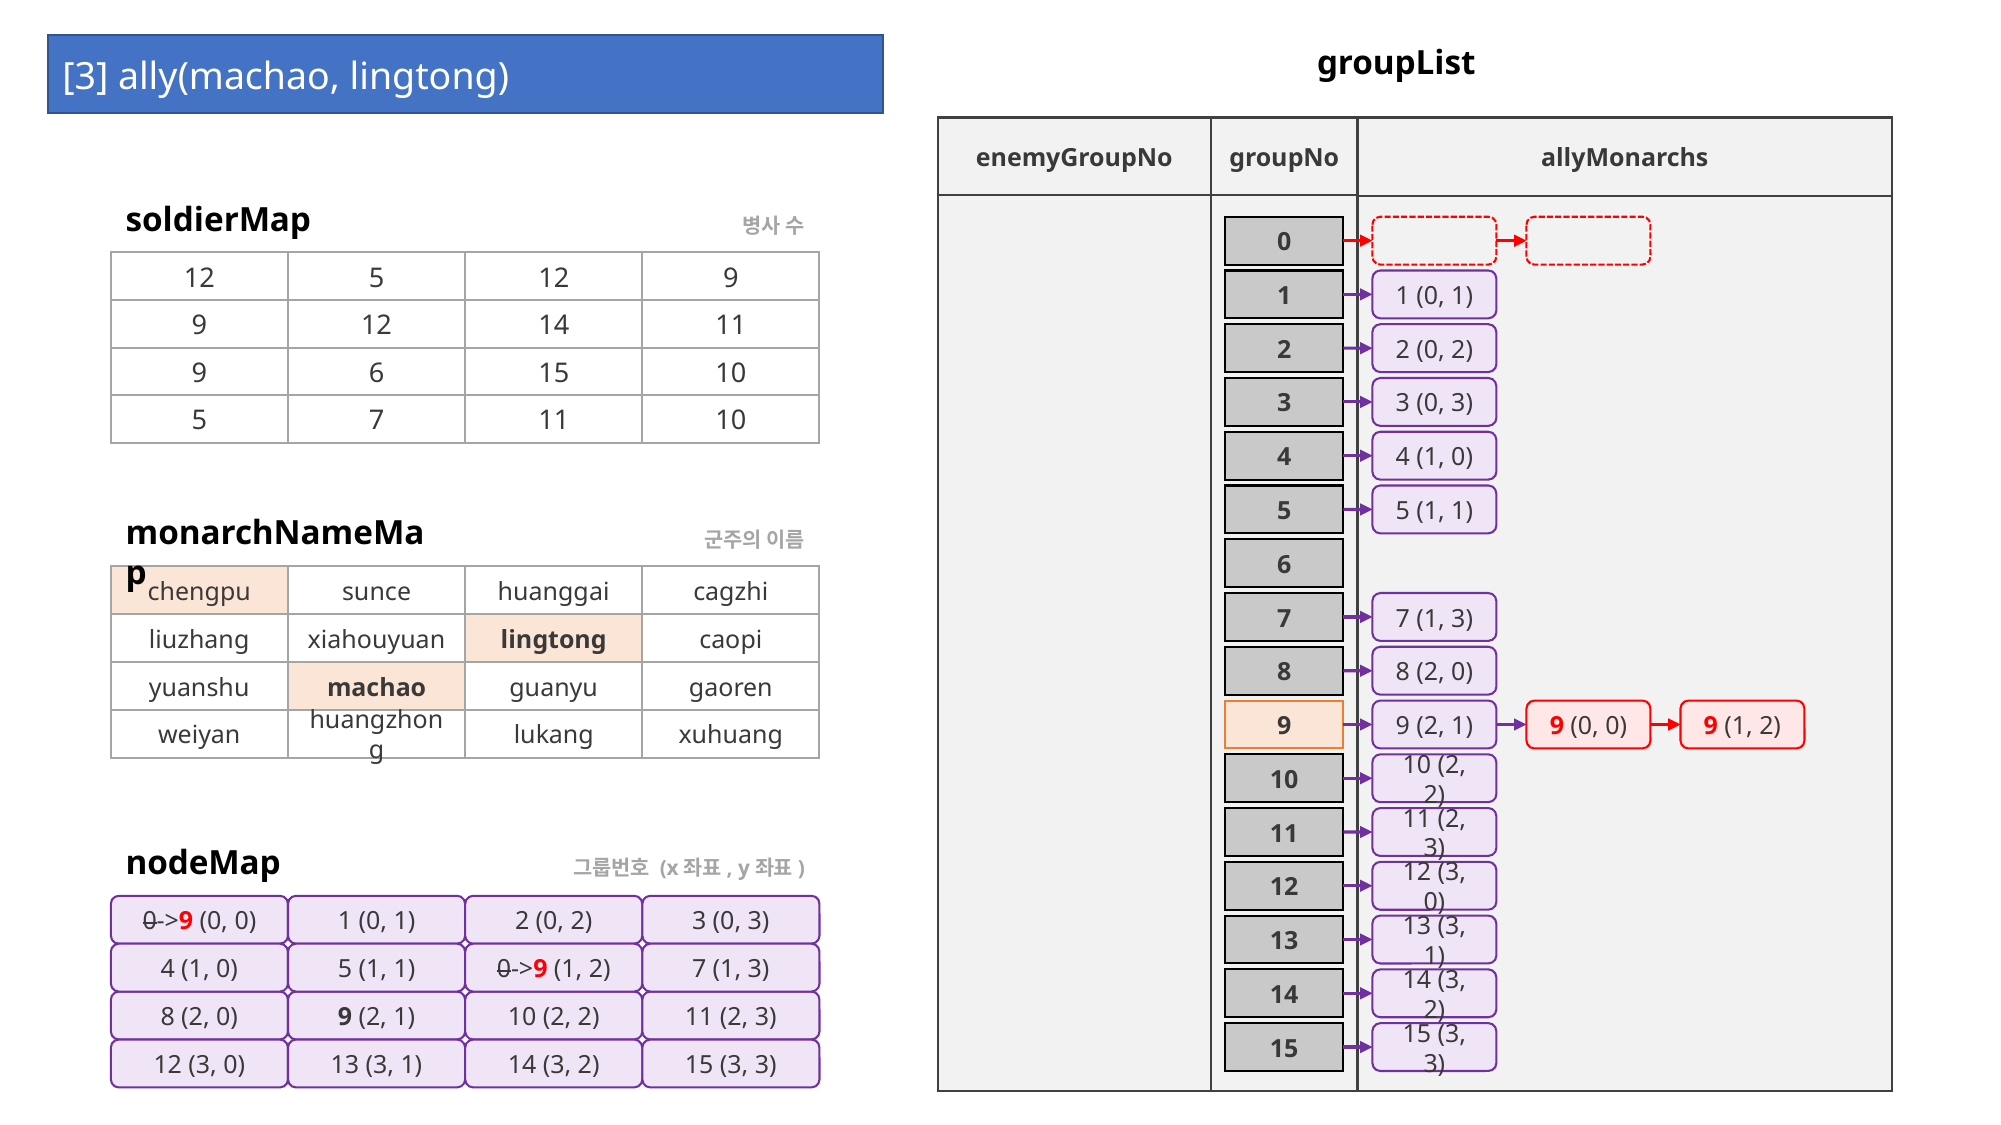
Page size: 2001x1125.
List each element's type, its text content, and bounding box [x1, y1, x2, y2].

text_box 6 [1224, 538, 1344, 588]
text_box allyMonarchs [1356, 116, 1893, 197]
text_box cagzhi [641, 565, 820, 613]
text_box [3] ally(machao, lingtong) [47, 34, 884, 114]
text_box 9 [110, 349, 287, 394]
text_box 4 [1224, 431, 1344, 481]
text_box 7 (1, 3) [1371, 591, 1498, 642]
text_box 9 (0, 0) [1525, 699, 1652, 750]
text_box 7 [1224, 592, 1344, 642]
text_box 9 [1224, 700, 1344, 749]
text_box 8 (2, 0) [109, 992, 288, 1040]
text_box 5 [287, 251, 464, 299]
text_box huangzhong [287, 709, 464, 759]
text_box 1 [1224, 269, 1344, 319]
text_box lingtong [464, 613, 641, 663]
text_box 1 (0, 1) [286, 894, 465, 944]
text_box 9 (1, 2) [1679, 699, 1806, 750]
text_box 15 (3, 3) [1371, 1022, 1498, 1073]
text_box guanyu [464, 663, 641, 709]
text_box 14 [464, 299, 641, 349]
text_box groupNo [1212, 116, 1356, 194]
text_box chengpu [110, 599, 287, 613]
text_box 군주의 이름 [483, 518, 820, 559]
text_box [937, 194, 1212, 1092]
text_box 14 [1224, 968, 1344, 1018]
text_box 병사 수 [483, 205, 820, 246]
text_box 12 (3, 0) [109, 1038, 288, 1089]
text_box sunce [287, 565, 464, 613]
text_box 15 [464, 349, 641, 394]
text_box 11 (2, 3) [641, 992, 821, 1039]
text_box 5 (1, 1) [286, 942, 465, 993]
text_box 5 (1, 1) [1371, 484, 1498, 535]
text_box 9 (2, 1) [1371, 699, 1498, 750]
text_box groupList [1302, 33, 1491, 89]
text_box 3 (0, 3) [641, 894, 821, 943]
text_box 14 (3, 2) [1371, 968, 1498, 1019]
text_box 14 (3, 2) [464, 1038, 642, 1089]
text_box 11 [1224, 807, 1344, 857]
text_box 15 [1224, 1022, 1344, 1072]
text_box enemyGroupNo [937, 116, 1212, 194]
text_box 11 [641, 299, 820, 349]
text_box 15 (3, 3) [641, 1038, 821, 1089]
text_box 9 (2, 1) [286, 992, 465, 1039]
text_box 10 (2, 2) [1371, 753, 1498, 804]
text_box 0->9 (1, 2) [464, 942, 642, 993]
text_box 12 [110, 251, 287, 299]
text_box 7 [287, 394, 464, 444]
text_box weiyan [110, 709, 287, 759]
text_box lukang [464, 709, 641, 759]
text_box 9 [110, 299, 287, 349]
text_box 10 [1224, 753, 1344, 803]
text_box 그룹번호 (x좌표, y좌표) [483, 846, 820, 887]
text_box 13 (3, 1) [286, 1038, 465, 1089]
text_box 2 (0, 2) [1371, 323, 1498, 374]
text_box 10 [641, 394, 820, 444]
text_box 7 (1, 3) [641, 942, 821, 993]
text_box 2 [1224, 323, 1344, 373]
text_box 8 [1224, 646, 1344, 696]
text_box 3 [1224, 377, 1344, 427]
text_box liuzhang [110, 613, 287, 663]
text_box 3 (0, 3) [1371, 376, 1498, 427]
text_box [1212, 194, 1356, 1092]
text_box 11 [464, 394, 641, 444]
text_box soldierMap [110, 190, 349, 246]
text_box yuanshu [110, 663, 287, 709]
text_box [1371, 215, 1498, 266]
text_box 11 (2, 3) [1371, 807, 1498, 857]
text_box machao [287, 663, 464, 709]
text_box 12 [464, 251, 641, 299]
text_box 0 [1224, 216, 1344, 266]
text_box 5 [110, 394, 287, 444]
text_box 8 (2, 0) [1371, 645, 1498, 696]
text_box xuhuang [641, 709, 820, 759]
text_box xiahouyuan [287, 613, 464, 663]
text_box 6 [287, 349, 464, 394]
text_box 12 [287, 299, 464, 349]
text_box 0->9 (0, 0) [109, 894, 288, 944]
text_box caopi [641, 613, 820, 663]
text_box huanggai [464, 565, 641, 613]
text_box 12 (3, 0) [1371, 860, 1498, 911]
text_box [1525, 215, 1652, 266]
text_box 13 [1224, 915, 1344, 964]
text_box 4 (1, 0) [1371, 430, 1498, 481]
text_box 4 (1, 0) [109, 942, 288, 993]
text_box 13 (3, 1) [1371, 914, 1498, 965]
text_box 1 (0, 1) [1371, 269, 1498, 320]
text_box 2 (0, 2) [464, 894, 642, 943]
text_box nodeMap [110, 833, 448, 889]
text_box monarchNameMap [110, 503, 448, 599]
text_box gaoren [641, 663, 820, 709]
text_box 10 [641, 349, 820, 394]
text_box 9 [641, 251, 820, 299]
text_box 5 [1224, 484, 1344, 534]
text_box 12 [1224, 861, 1344, 911]
text_box 10 (2, 2) [464, 992, 642, 1039]
text_box [1356, 197, 1893, 1092]
